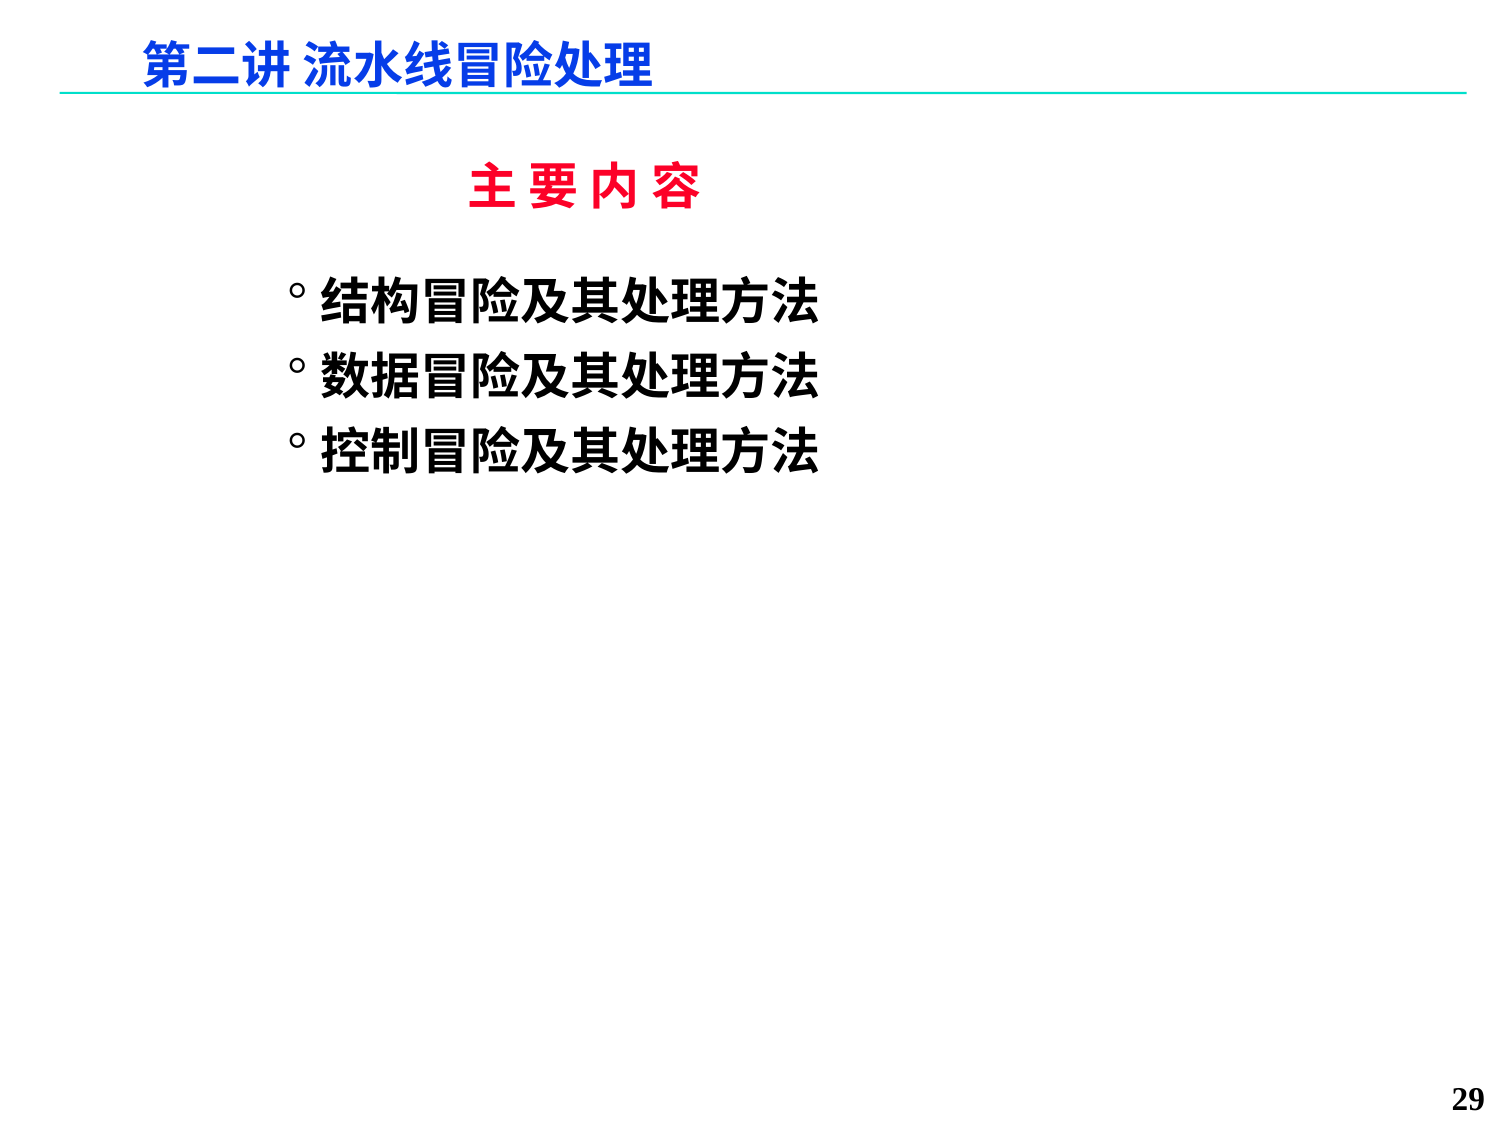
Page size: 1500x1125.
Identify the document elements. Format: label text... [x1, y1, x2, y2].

text_box 主 要 内 容 [452, 146, 815, 222]
list 结构冒险及其处理方法 数据冒险及其处理方法 控制冒险及其处理方法 [277, 265, 1147, 493]
title 第二讲 流水线冒险处理 [131, 37, 1257, 152]
